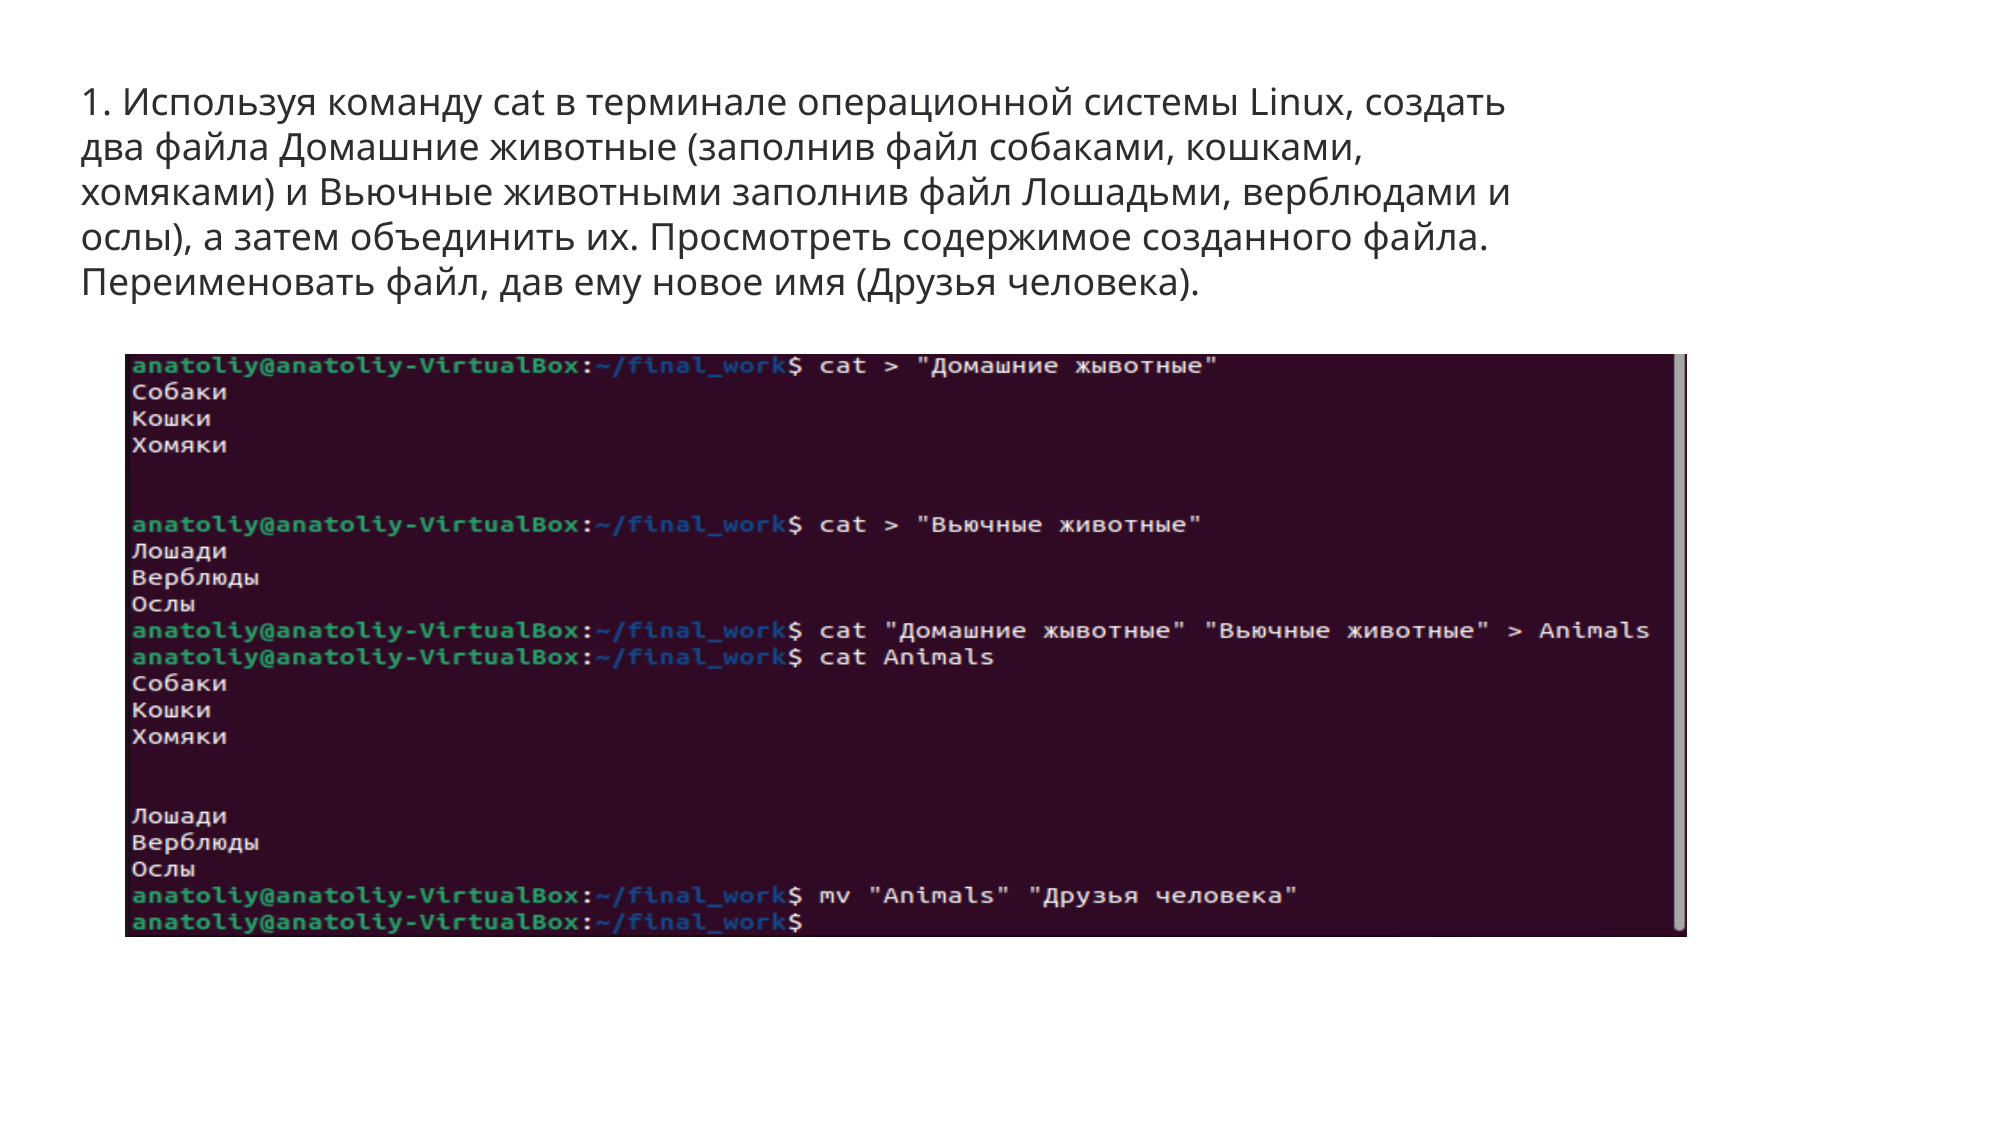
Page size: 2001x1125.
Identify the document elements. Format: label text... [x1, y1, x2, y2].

picture [124, 354, 1687, 937]
text_box 1. Используя команду cat в терминале операционной системы Linux, создать два файла Домашние животные (заполнив файл собаками, кошками, хомяками) и Вьючные животными заполнив файл Лошадьми, верблюдами и ослы), а затем объединить их. Просмотреть содержимое созданного файла. Переименовать файл, дав ему новое имя (Друзья человека). [65, 70, 1821, 311]
